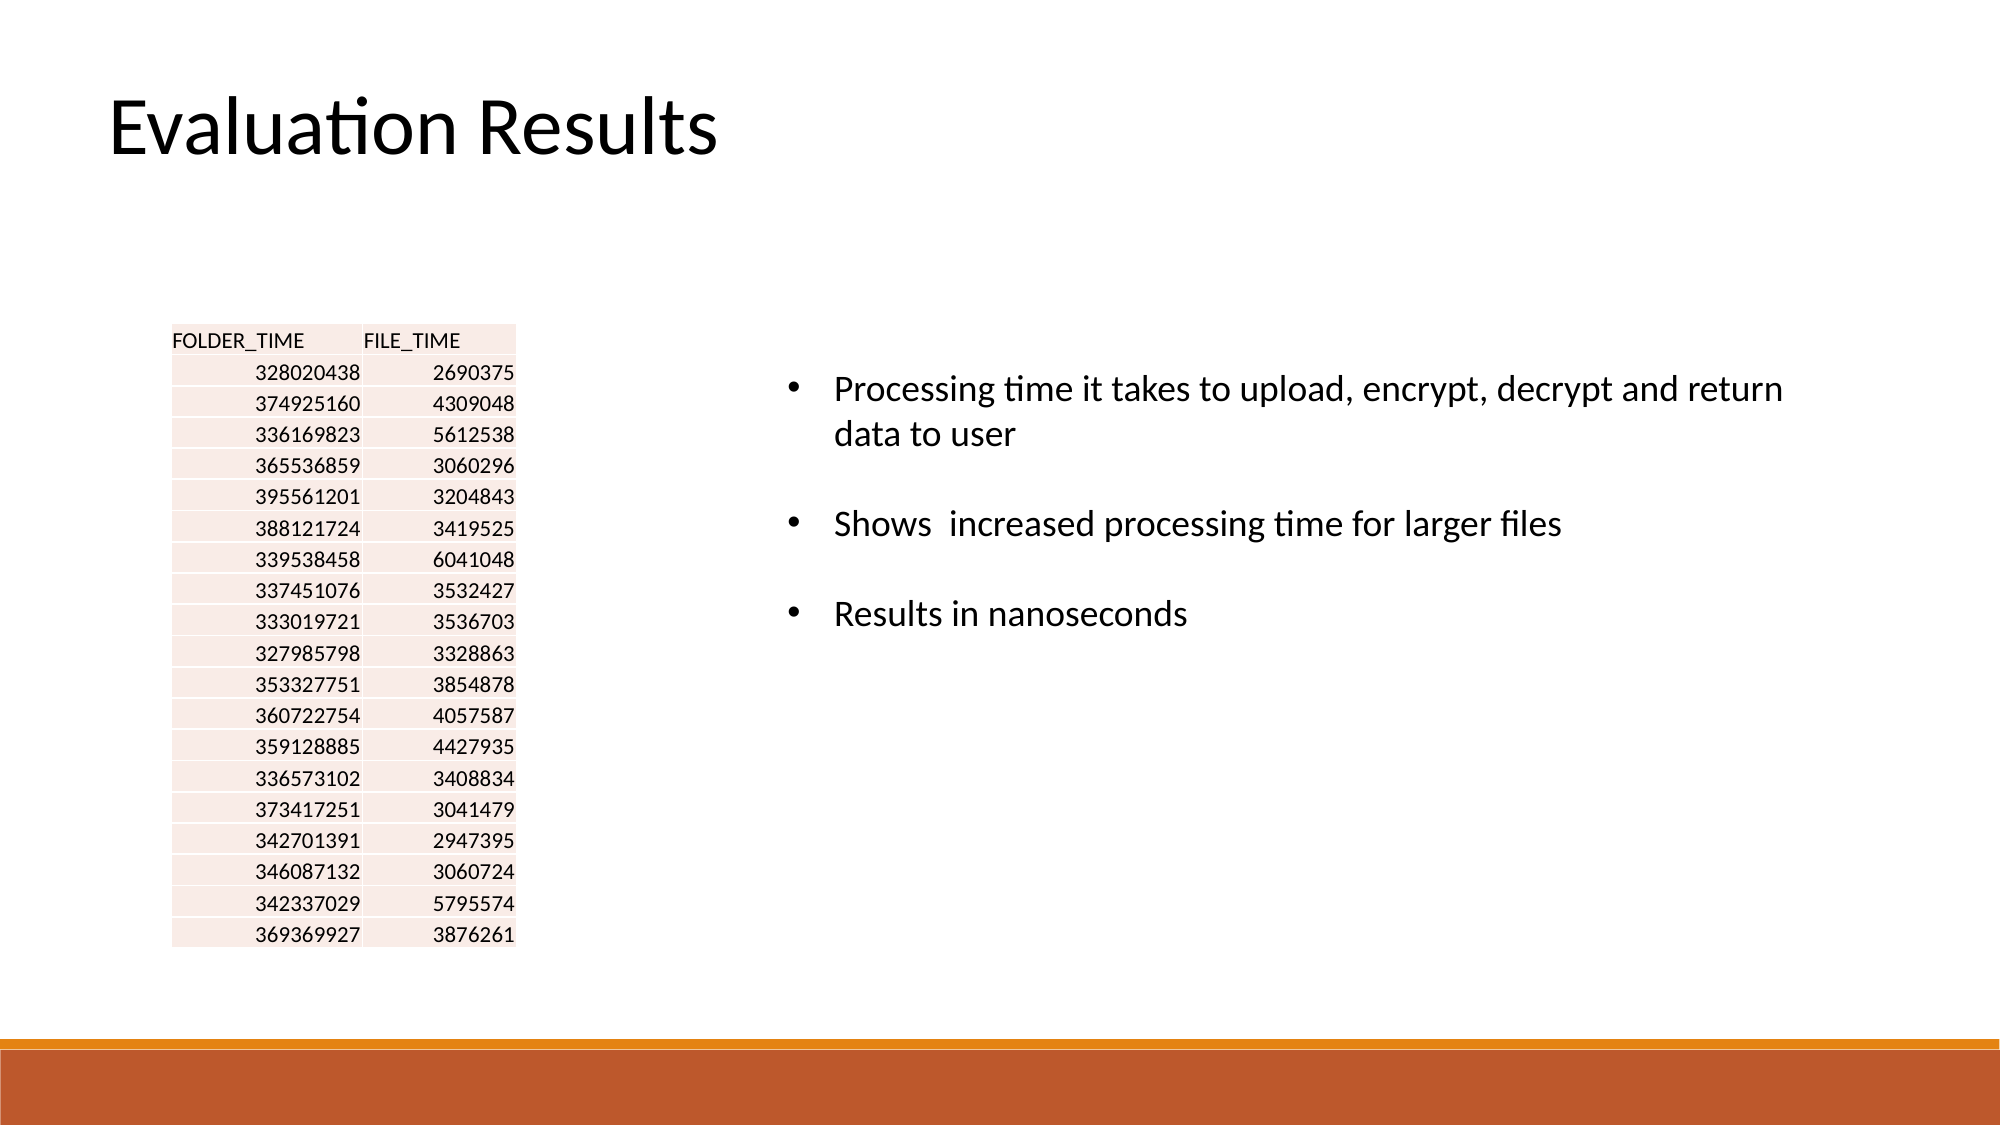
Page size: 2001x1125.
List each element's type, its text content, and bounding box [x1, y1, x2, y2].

table_cell 3419525 [363, 511, 516, 541]
table_cell 337451076 [172, 574, 362, 603]
table_cell 353327751 [172, 668, 362, 697]
table_cell 373417251 [172, 793, 362, 822]
table_cell 328020438 [172, 355, 362, 385]
table_cell 3041479 [363, 793, 516, 822]
table_cell 365536859 [172, 449, 362, 478]
table_cell 342701391 [172, 824, 362, 853]
table_cell 4057587 [363, 699, 516, 728]
table_cell 3854878 [363, 668, 516, 697]
table_cell 360722754 [172, 699, 362, 728]
table_cell 327985798 [172, 636, 362, 666]
table_cell 3204843 [363, 480, 516, 510]
table_cell 336573102 [172, 761, 362, 791]
text_box Processing time it takes to upload, encrypt, decrypt and return data to user Shows increased processing time for larger files Results in nanoseconds [772, 356, 1823, 641]
table_cell 333019721 [172, 605, 362, 635]
table_cell 395561201 [172, 480, 362, 510]
table_cell 5795574 [363, 886, 516, 916]
table_cell 339538458 [172, 543, 362, 572]
table_cell 359128885 [172, 730, 362, 760]
table_cell 6041048 [363, 543, 516, 572]
table_cell 346087132 [172, 855, 362, 885]
text_box Evaluation Results [93, 63, 734, 179]
table_cell 2947395 [363, 824, 516, 853]
table_cell 342337029 [172, 886, 362, 916]
table_header FILE_TIME [363, 324, 516, 354]
table_cell 369369927 [172, 918, 362, 947]
table_cell 2690375 [363, 355, 516, 385]
table_cell 3532427 [363, 574, 516, 603]
table_cell 4309048 [363, 387, 516, 416]
table_cell 388121724 [172, 511, 362, 541]
table_cell 3876261 [363, 918, 516, 947]
table_cell 336169823 [172, 418, 362, 447]
table_cell 374925160 [172, 387, 362, 416]
table_cell 4427935 [363, 730, 516, 760]
table_cell 5612538 [363, 418, 516, 447]
table_cell 3060724 [363, 855, 516, 885]
table_cell 3408834 [363, 761, 516, 791]
table_cell 3536703 [363, 605, 516, 635]
table_cell 3060296 [363, 449, 516, 478]
table_cell 3328863 [363, 636, 516, 666]
table_header FOLDER_TIME [172, 324, 362, 354]
